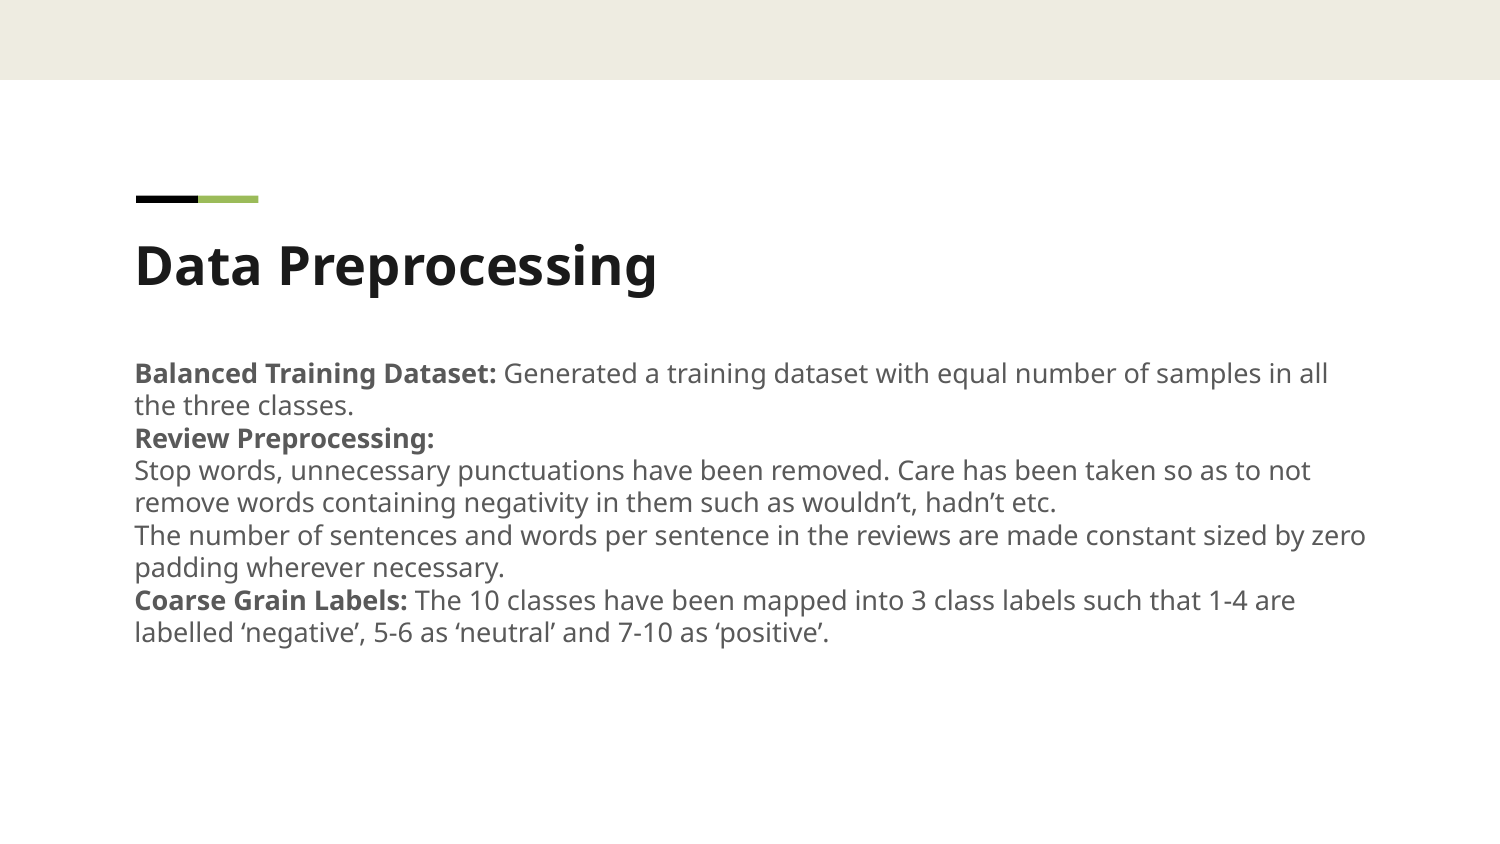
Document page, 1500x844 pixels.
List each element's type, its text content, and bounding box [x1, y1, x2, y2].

text_box Balanced Training Dataset: Generated a training dataset with equal number of samples in all the three classes. Review Preprocessing: Stop words, unnecessary punctuations have been removed. Care has been taken so as to not remove words containing negativity in them such as wouldn’t, hadn’t etc. The number of sentences and words per sentence in the reviews are made constant sized by zero padding wherever necessary. Coarse Grain Labels: The 10 classes have been mapped into 3 class labels such that 1-4 are labelled ‘negative’, 5-6 as ‘neutral’ and 7-10 as ‘positive’. [119, 340, 1381, 793]
text_box Data Preprocessing [119, 216, 1381, 304]
